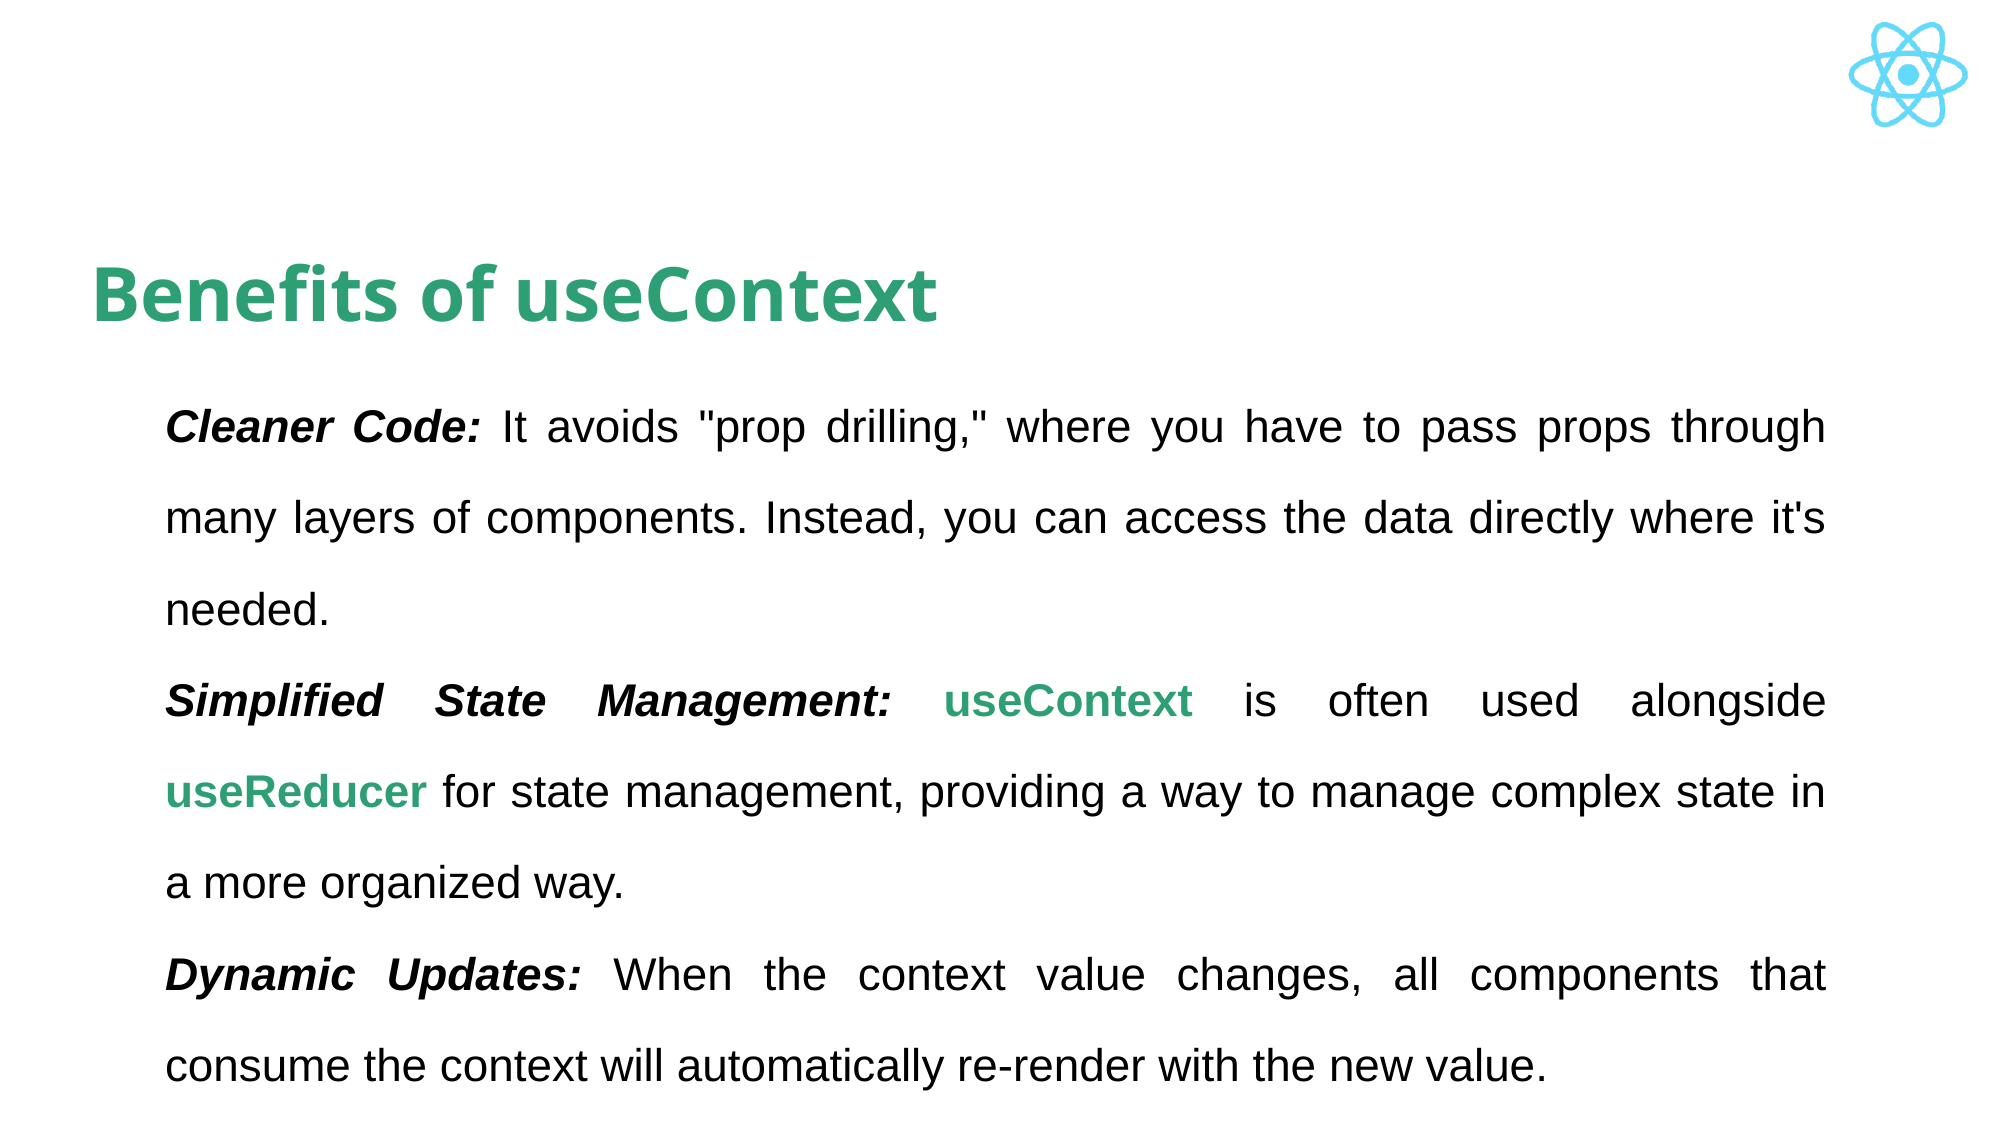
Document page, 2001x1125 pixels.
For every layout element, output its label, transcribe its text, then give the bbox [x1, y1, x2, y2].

title Benefits of useContext [75, 149, 1300, 353]
list Cleaner Code: It avoids "prop drilling," where you have to pass props through many layers of components. Instead, you can access the data directly where it's needed. Simplified State Management: useContext is often used alongside useReducer for state management, providing a way to manage complex state in a more organized way. Dynamic Updates: When the context value changes, all components that consume the context will automatically re-render with the new value. [75, 353, 1843, 1115]
picture [1847, 22, 1969, 127]
